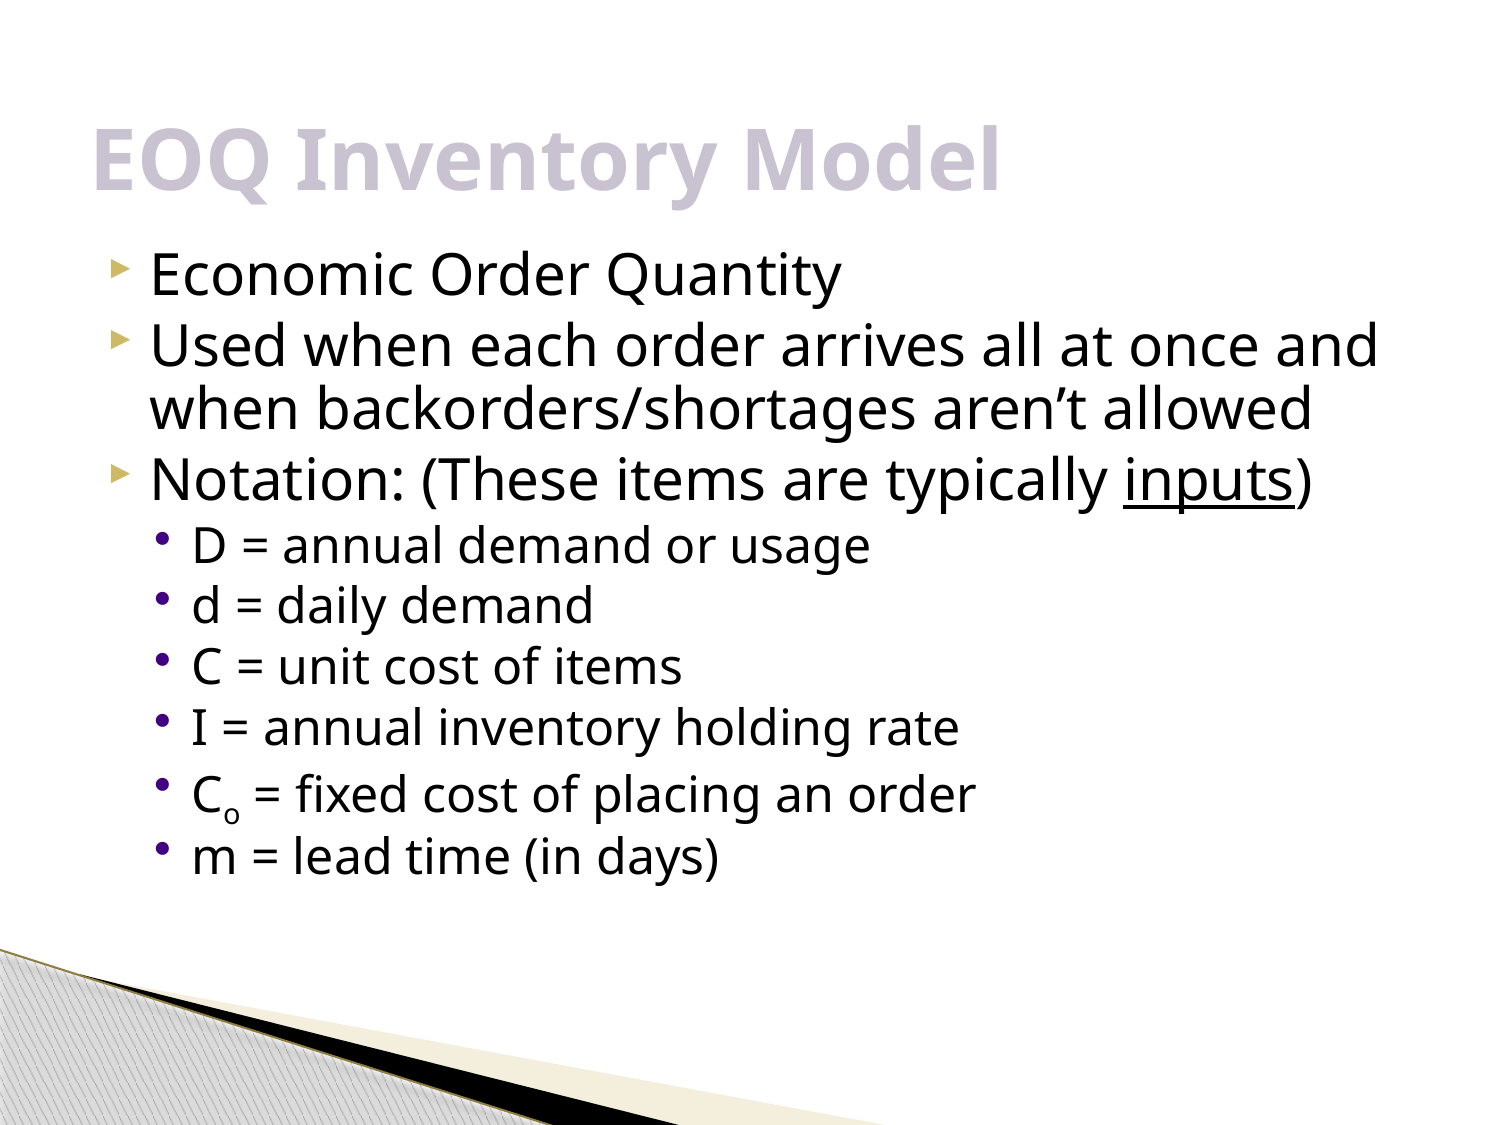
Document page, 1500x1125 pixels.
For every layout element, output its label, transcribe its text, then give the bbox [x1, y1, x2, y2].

title EOQ Inventory Model [75, 62, 1425, 251]
list Economic Order Quantity Used when each order arrives all at once and when backorders/shortages aren’t allowed Notation: (These items are typically inputs) D = annual demand or usage d = daily demand C = unit cost of items I = annual inventory holding rate Co = fixed cost of placing an order m = lead time (in days) [75, 251, 1425, 988]
